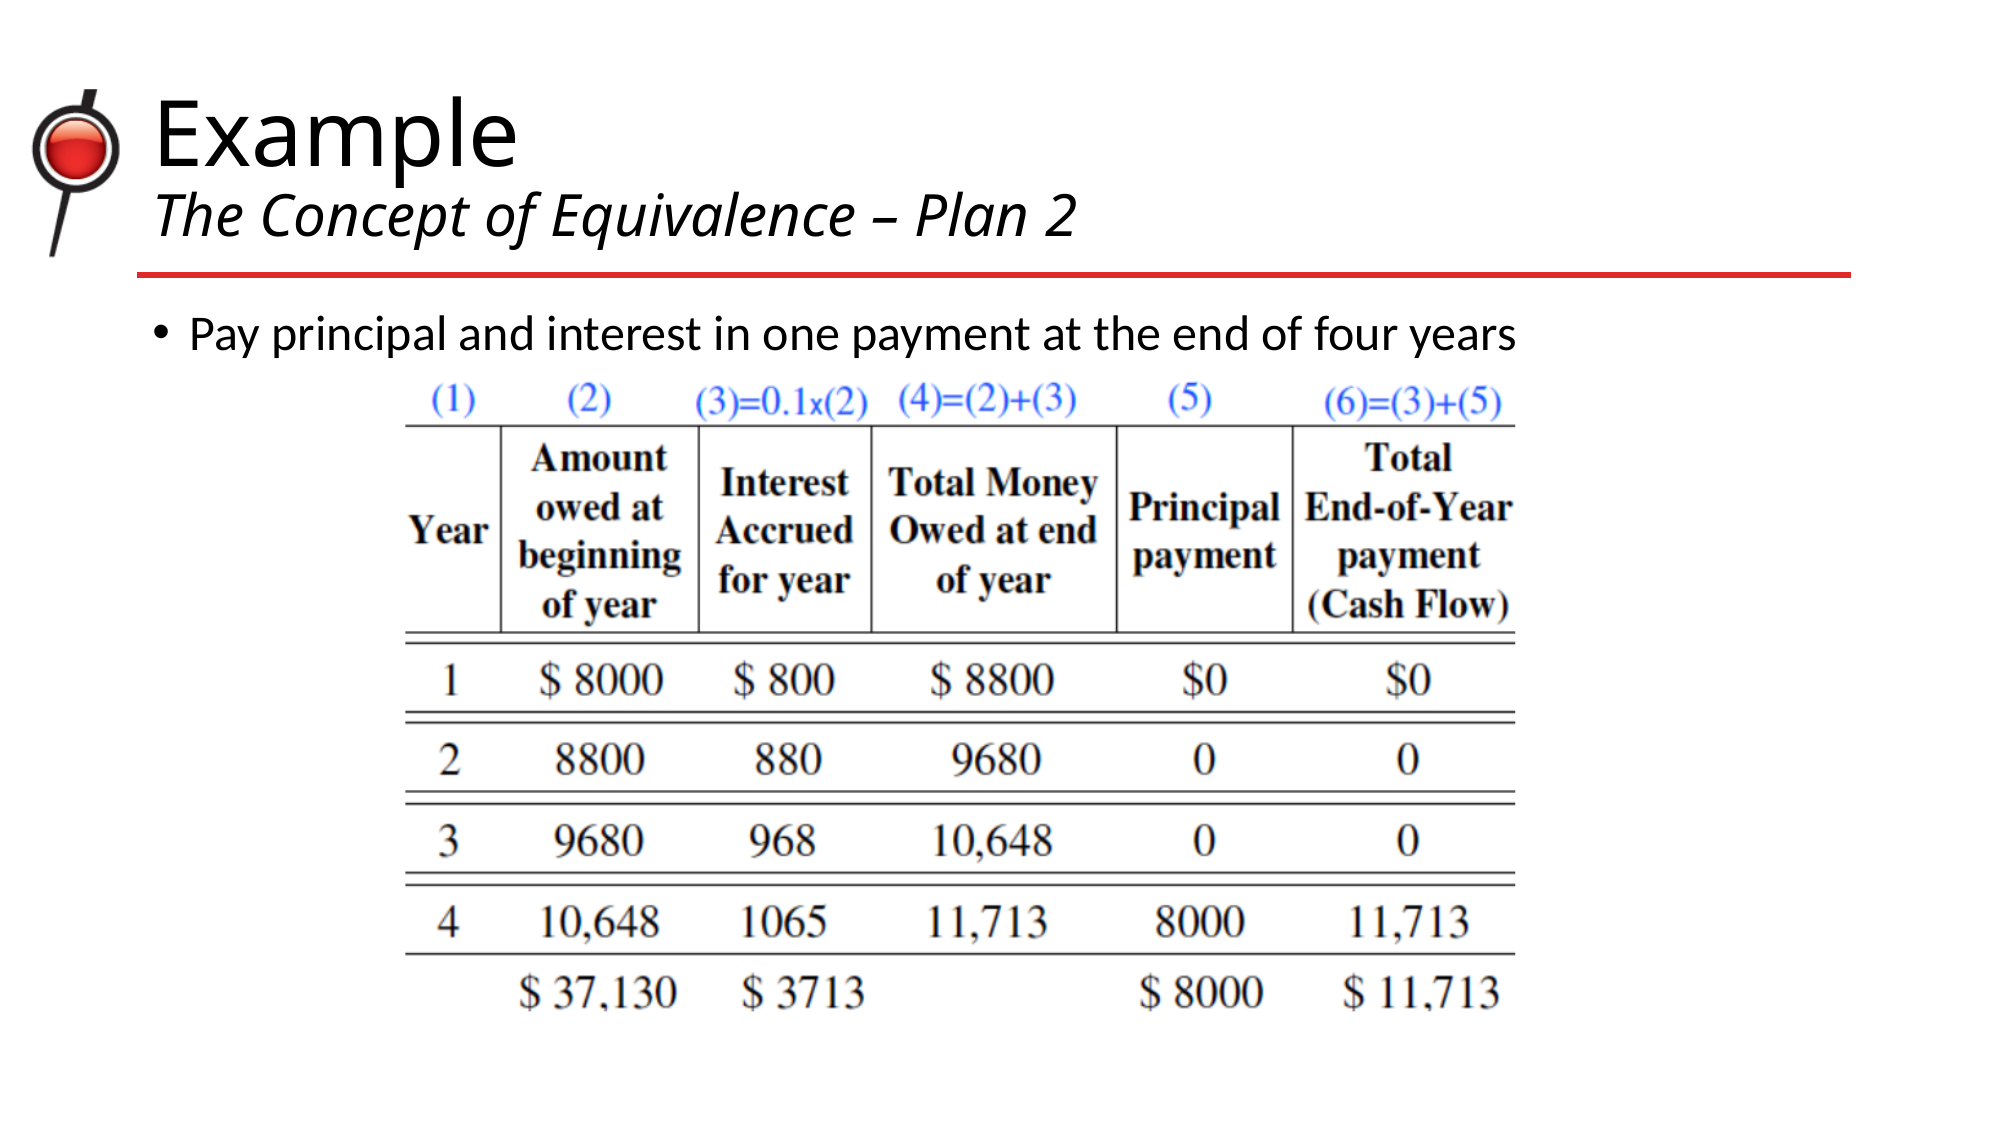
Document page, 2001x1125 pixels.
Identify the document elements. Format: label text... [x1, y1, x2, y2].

picture [390, 374, 1536, 1036]
title Example The Concept of Equivalence – Plan 2 [137, 59, 1863, 278]
picture [9, 69, 137, 268]
list Pay principal and interest in one payment at the end of four years [137, 299, 1863, 1014]
